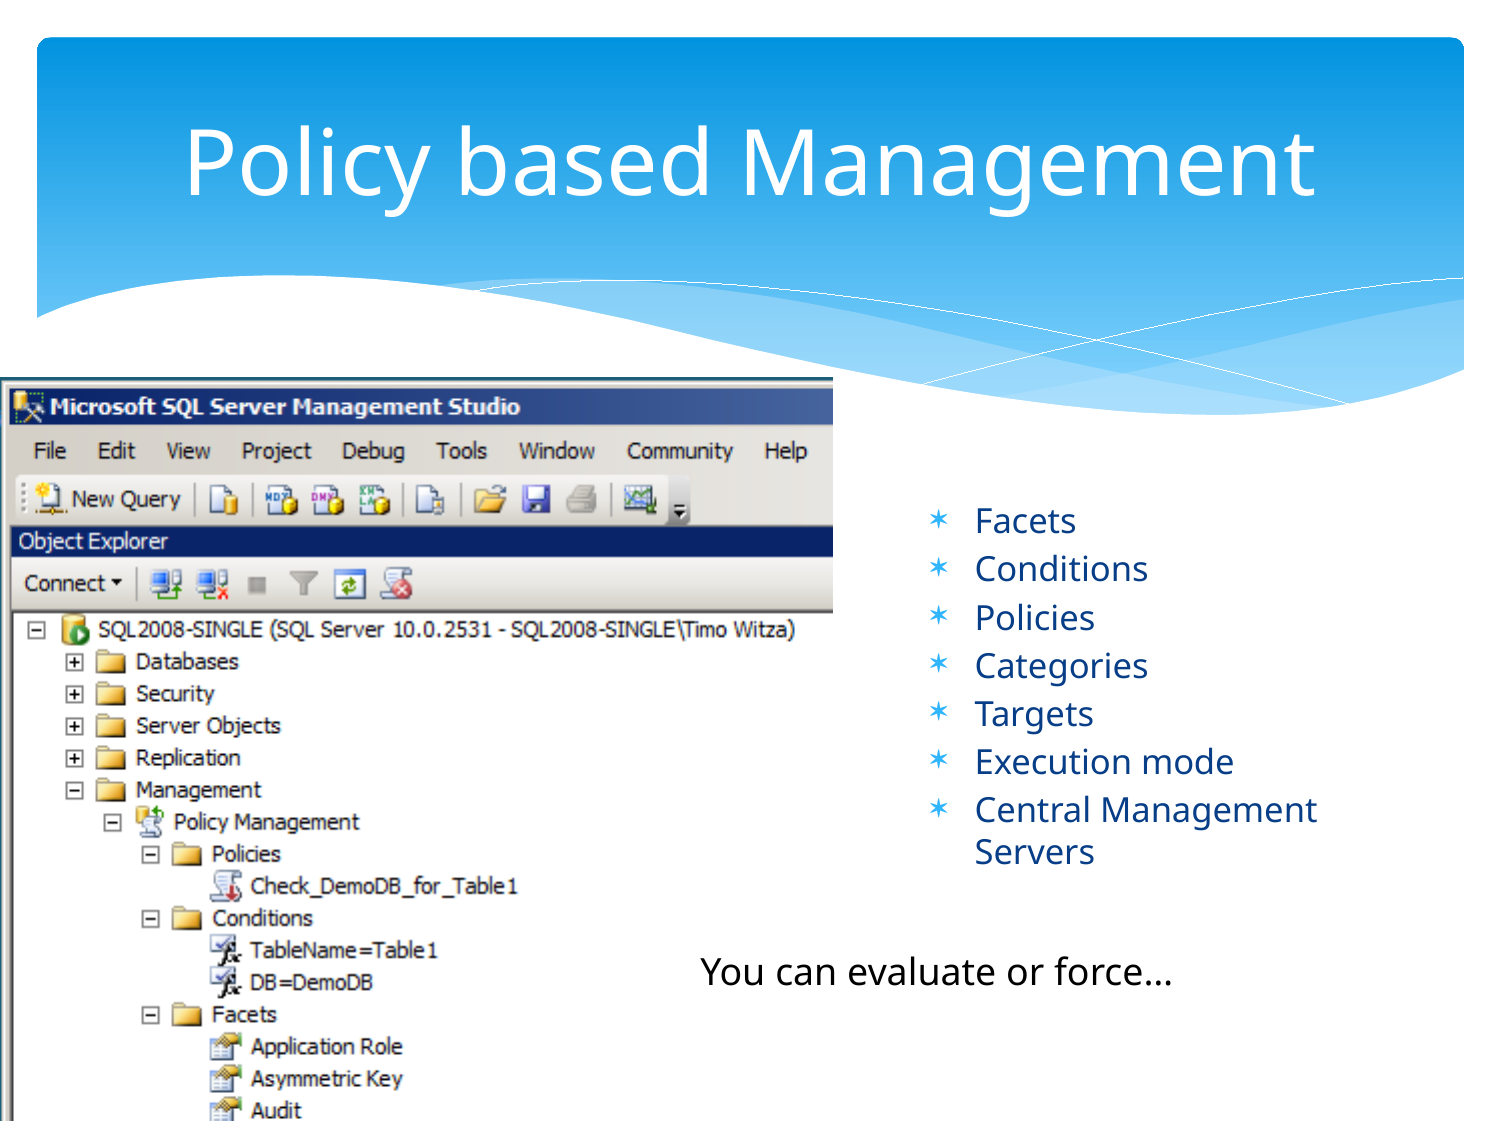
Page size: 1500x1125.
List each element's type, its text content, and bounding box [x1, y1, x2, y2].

title Policy based Management [75, 55, 1425, 261]
list Facets Conditions Policies Categories Targets Execution mode Central Management Servers [915, 491, 1343, 887]
text_box You can evaluate or force… [838, 940, 1189, 1001]
picture [0, 377, 833, 1121]
